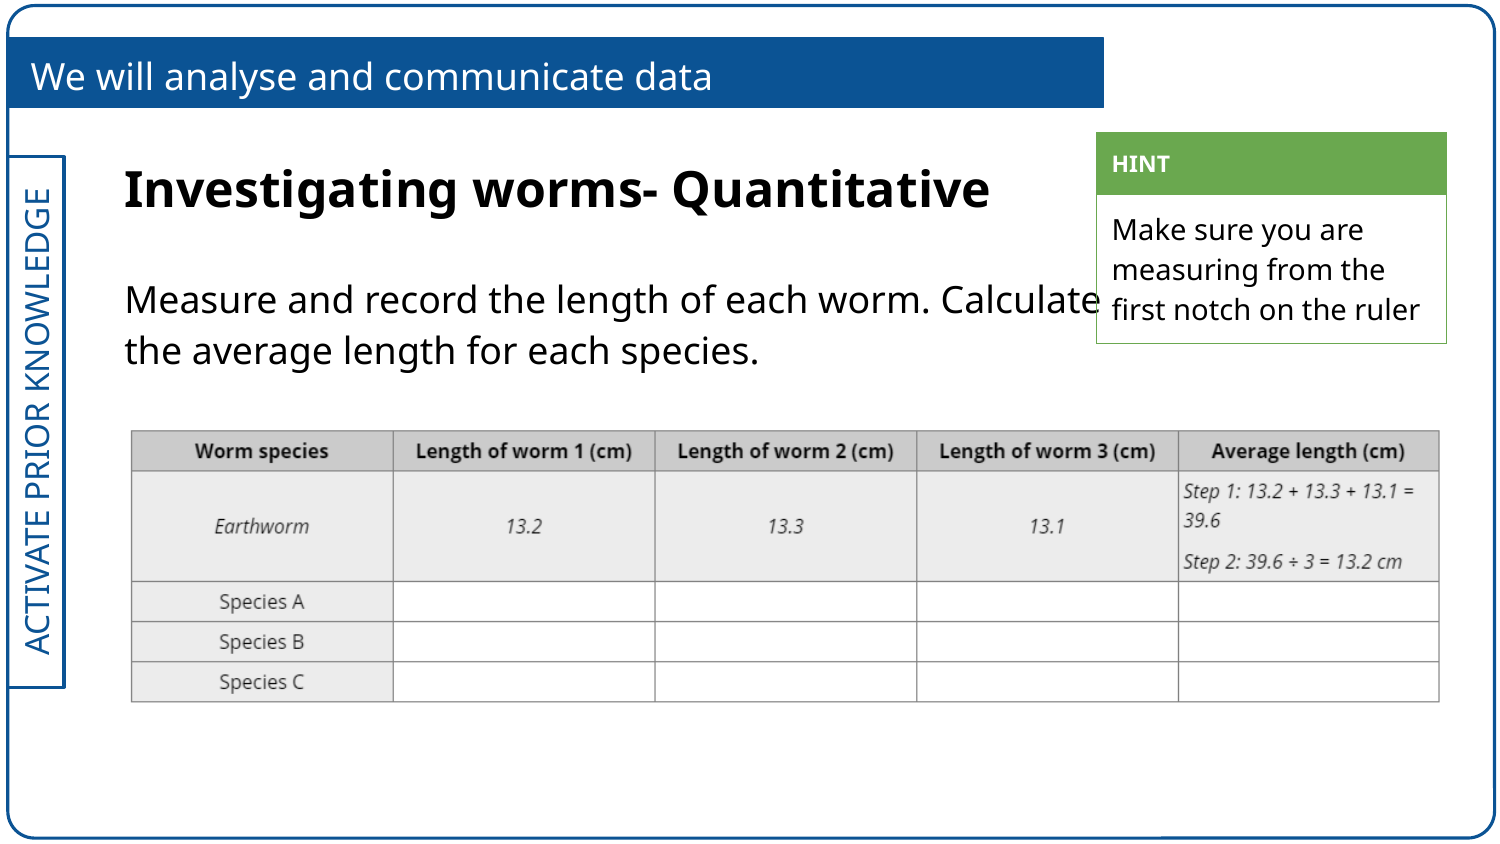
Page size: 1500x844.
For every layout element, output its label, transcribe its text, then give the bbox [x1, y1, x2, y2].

subtitle We will analyse and communicate data [15, 43, 1097, 101]
table_header HINT [1097, 134, 1446, 194]
picture [124, 423, 1448, 711]
table_cell Make sure you are measuring from the first notch on the ruler [1097, 195, 1446, 343]
list Investigating worms- Quantitative Measure and record the length of each worm. Calculate the average length for each species. [90, 133, 1500, 801]
